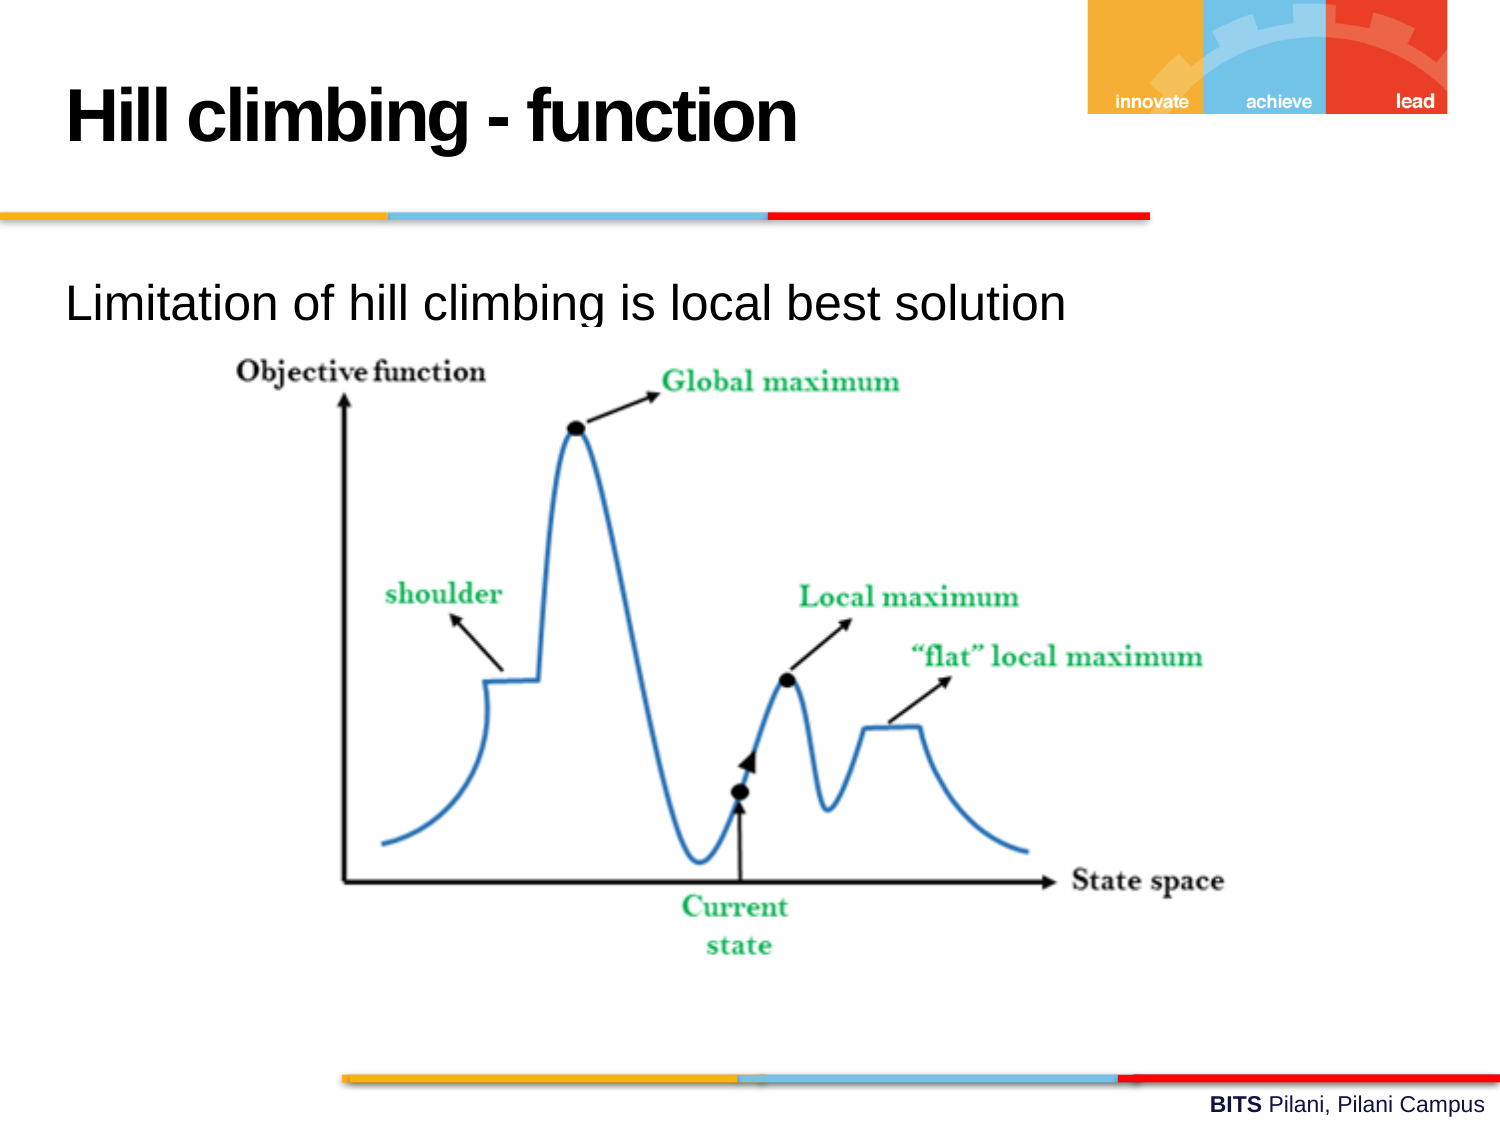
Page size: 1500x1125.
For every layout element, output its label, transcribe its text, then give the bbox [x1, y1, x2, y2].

list Hill climbing - function [50, 24, 1088, 213]
list Limitation of hill climbing is local best solution [50, 262, 1400, 1005]
picture [1087, 0, 1448, 114]
picture [231, 326, 1240, 969]
